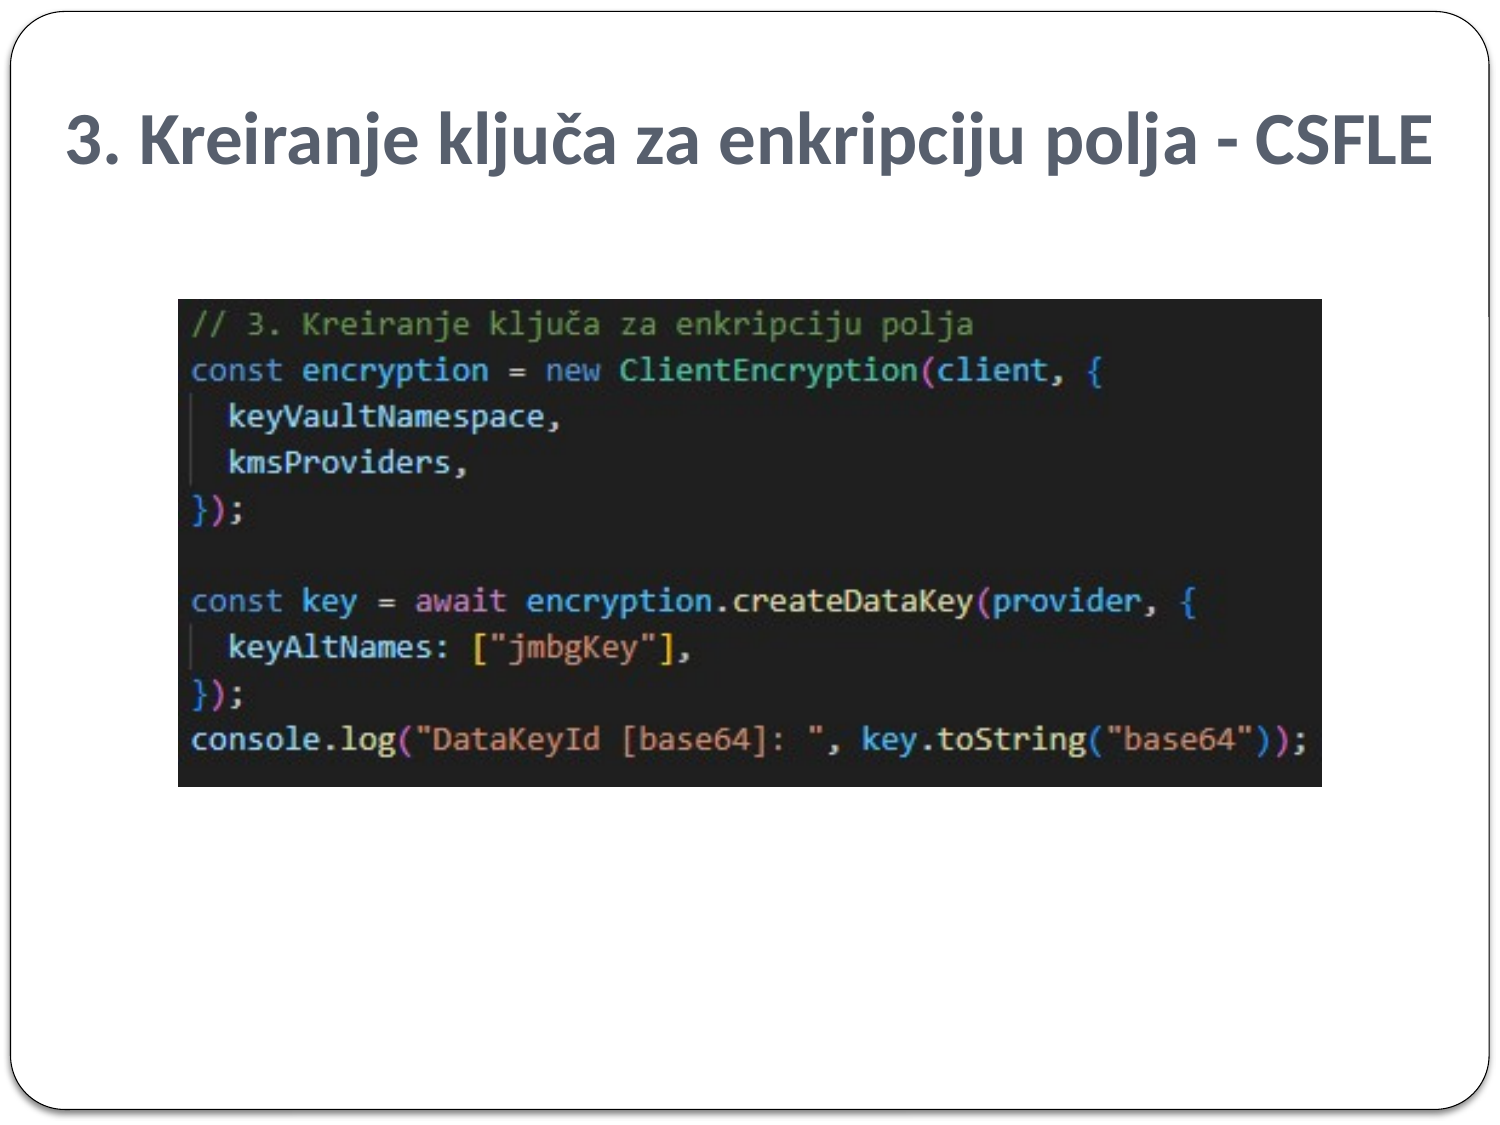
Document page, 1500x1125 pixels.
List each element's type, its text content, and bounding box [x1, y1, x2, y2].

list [178, 299, 1322, 787]
title 3. Kreiranje ključa za enkripciju polja - CSFLE [0, 45, 1500, 233]
